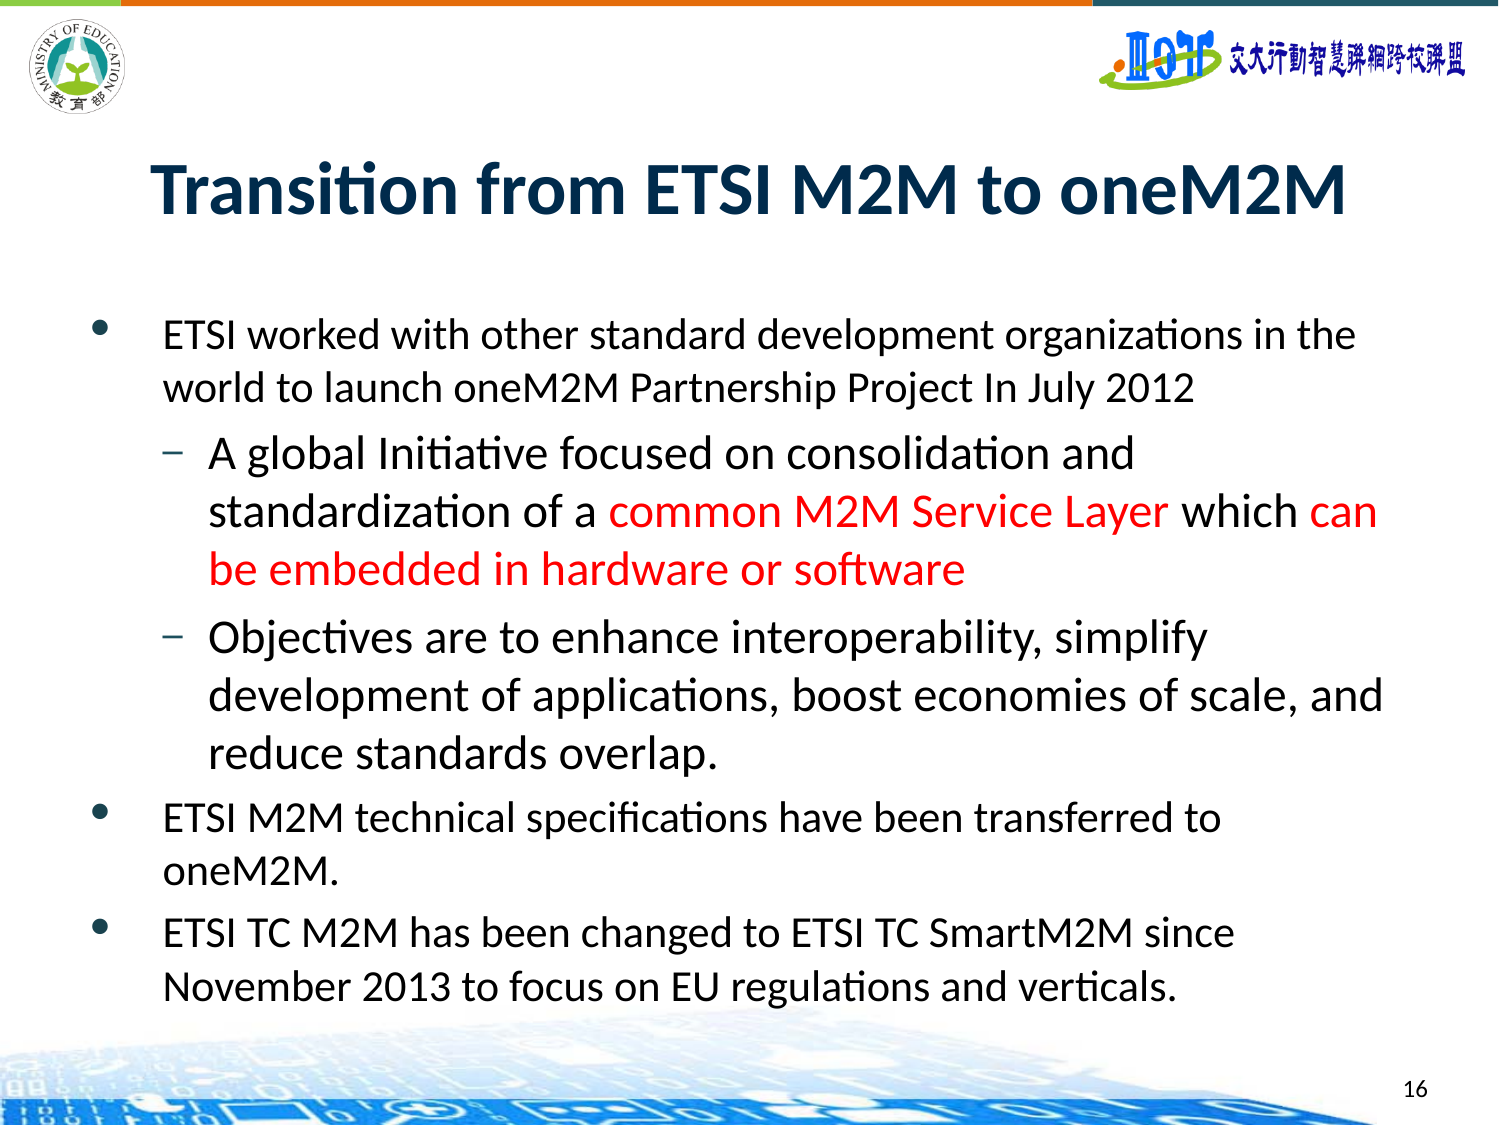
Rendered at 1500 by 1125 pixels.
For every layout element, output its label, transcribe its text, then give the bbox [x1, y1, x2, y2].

slide_number 16 [1387, 1065, 1484, 1125]
picture [29, 19, 125, 114]
title Transition from ETSI M2M to oneM2M [75, 101, 1425, 268]
picture [0, 987, 1377, 1125]
picture [1099, 30, 1465, 90]
list ETSI worked with other standard development organizations in the world to launch oneM2M Partnership Project In July 2012 A global Initiative focused on consolidation and standardization of a common M2M Service Layer which can be embedded in hardware or software Objectives are to enhance interoperability, simplify development of applications, boost economies of scale, and reduce standards overlap. ETSI M2M technical specifications have been transferred to oneM2M. ETSI TC M2M has been changed to ETSI TC SmartM2M since November 2013 to focus on EU regulations and verticals. [75, 297, 1425, 1024]
